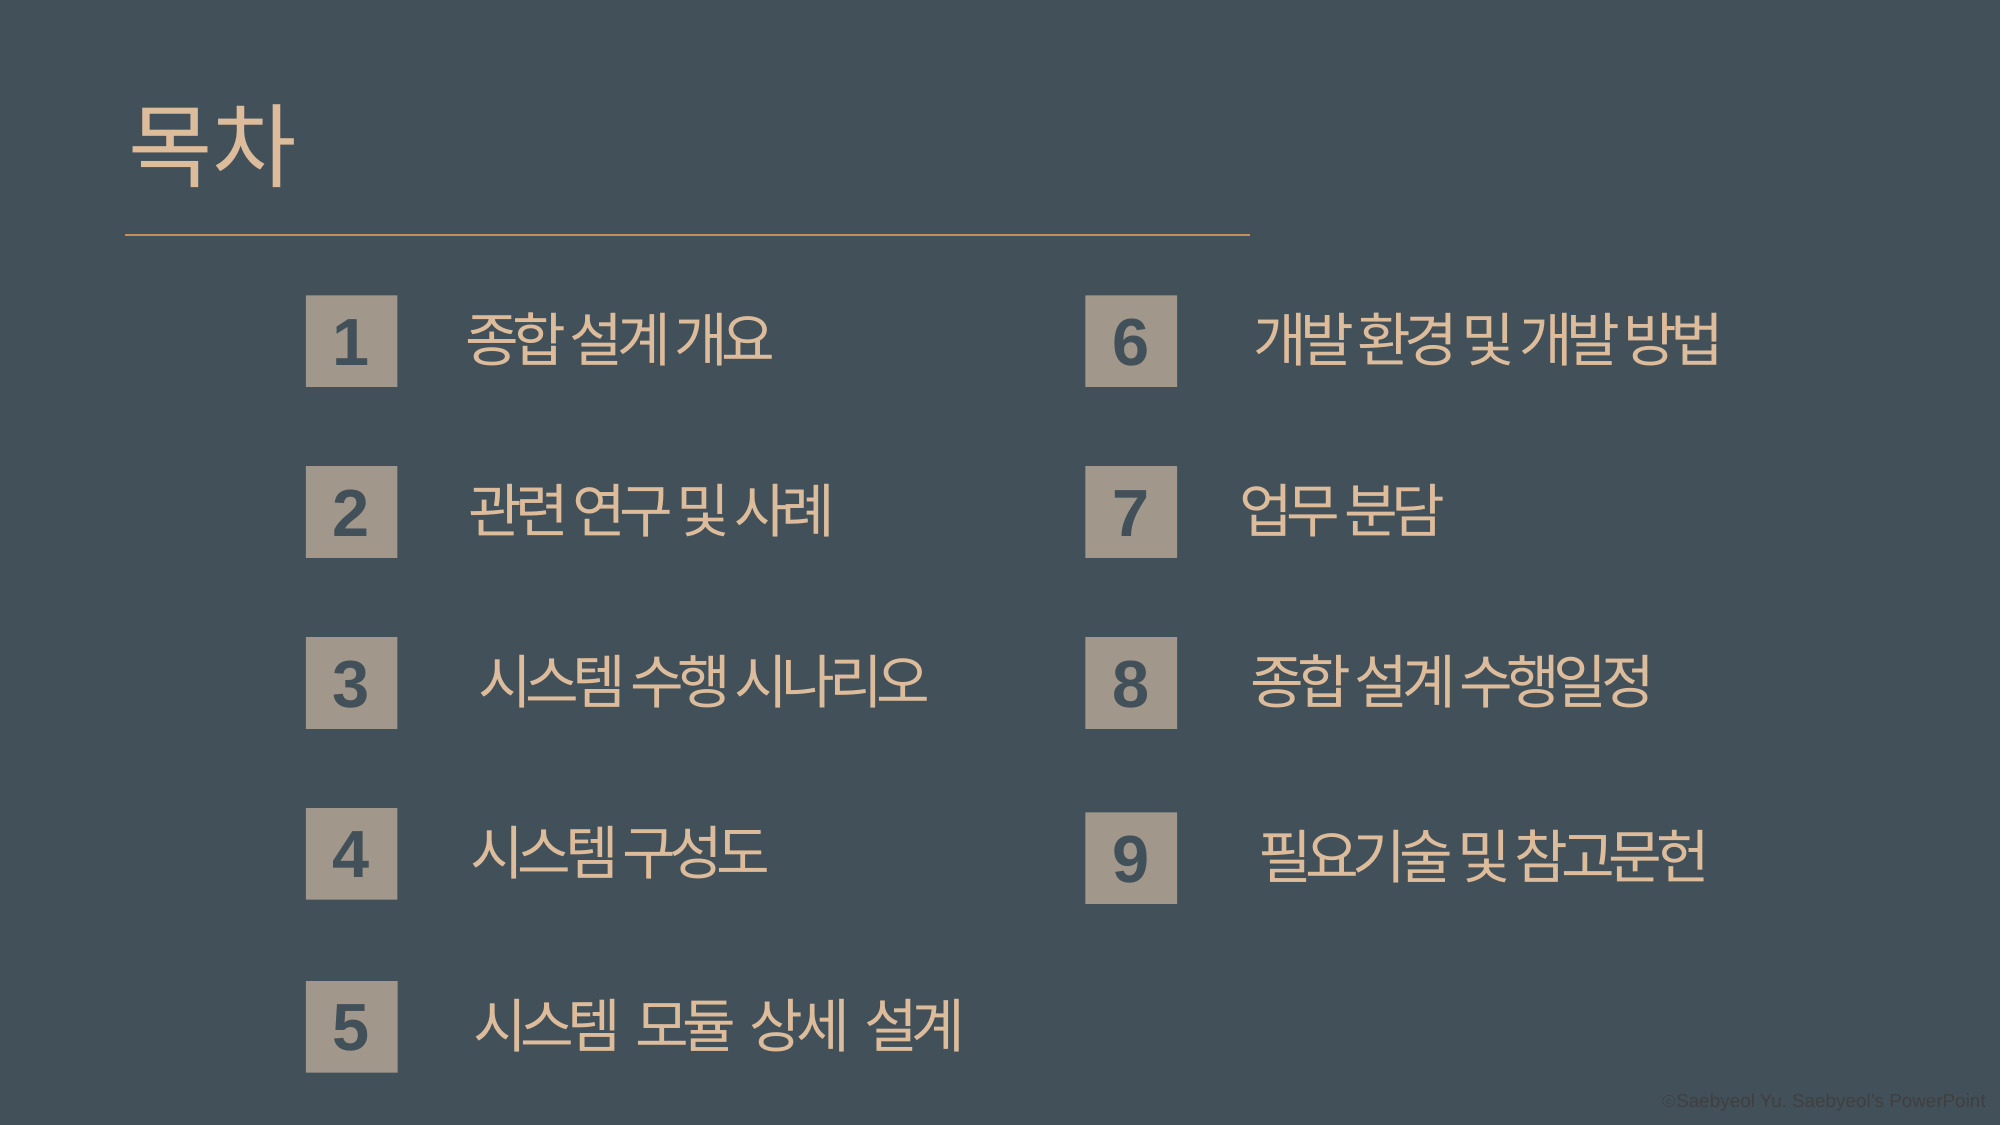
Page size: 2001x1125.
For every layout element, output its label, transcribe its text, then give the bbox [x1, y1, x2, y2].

text_box 목차 [113, 81, 312, 207]
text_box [1085, 291, 1761, 387]
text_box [305, 291, 804, 387]
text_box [305, 803, 804, 900]
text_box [1085, 461, 1468, 558]
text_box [305, 632, 972, 729]
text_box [1085, 808, 1751, 904]
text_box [1085, 632, 1689, 729]
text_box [305, 976, 1002, 1073]
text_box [305, 461, 866, 558]
